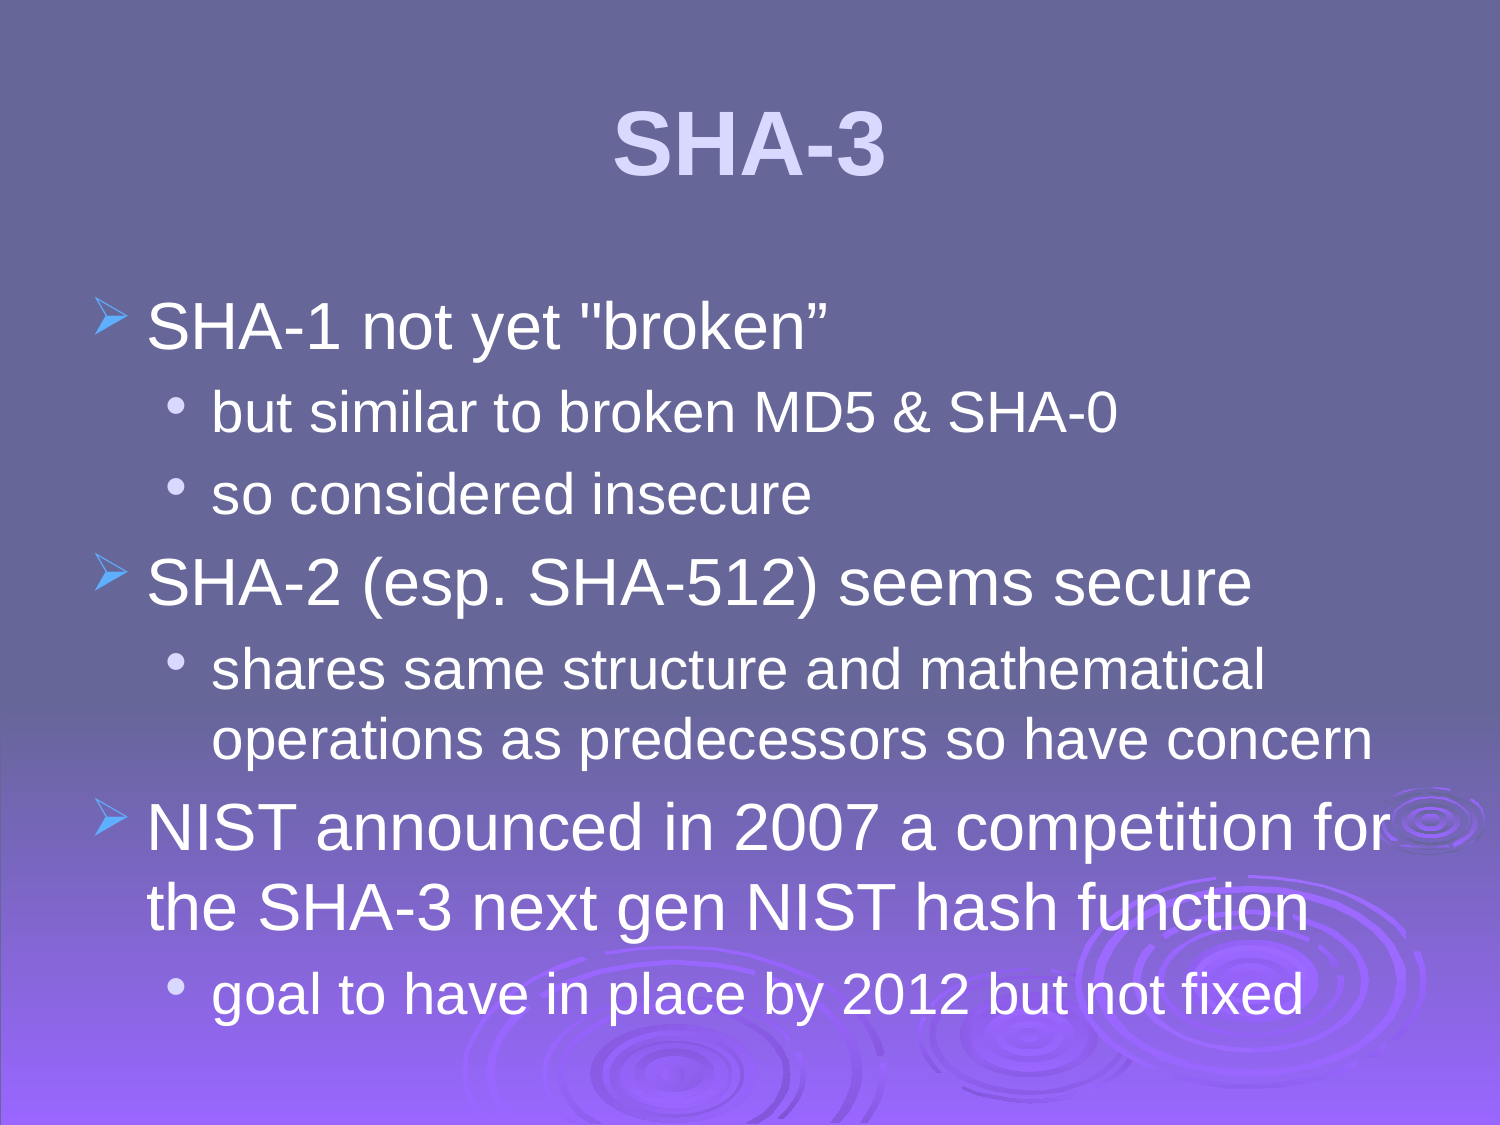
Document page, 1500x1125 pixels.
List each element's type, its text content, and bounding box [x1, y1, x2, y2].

title SHA-3 [74, 45, 1426, 233]
list SHA-1 not yet "broken” but similar to broken MD5 & SHA-0 so considered insecure SHA-2 (esp. SHA-512) seems secure shares same structure and mathematical operations as predecessors so have concern NIST announced in 2007 a competition for the SHA-3 next gen NIST hash function goal to have in place by 2012 but not fixed [74, 274, 1426, 1076]
